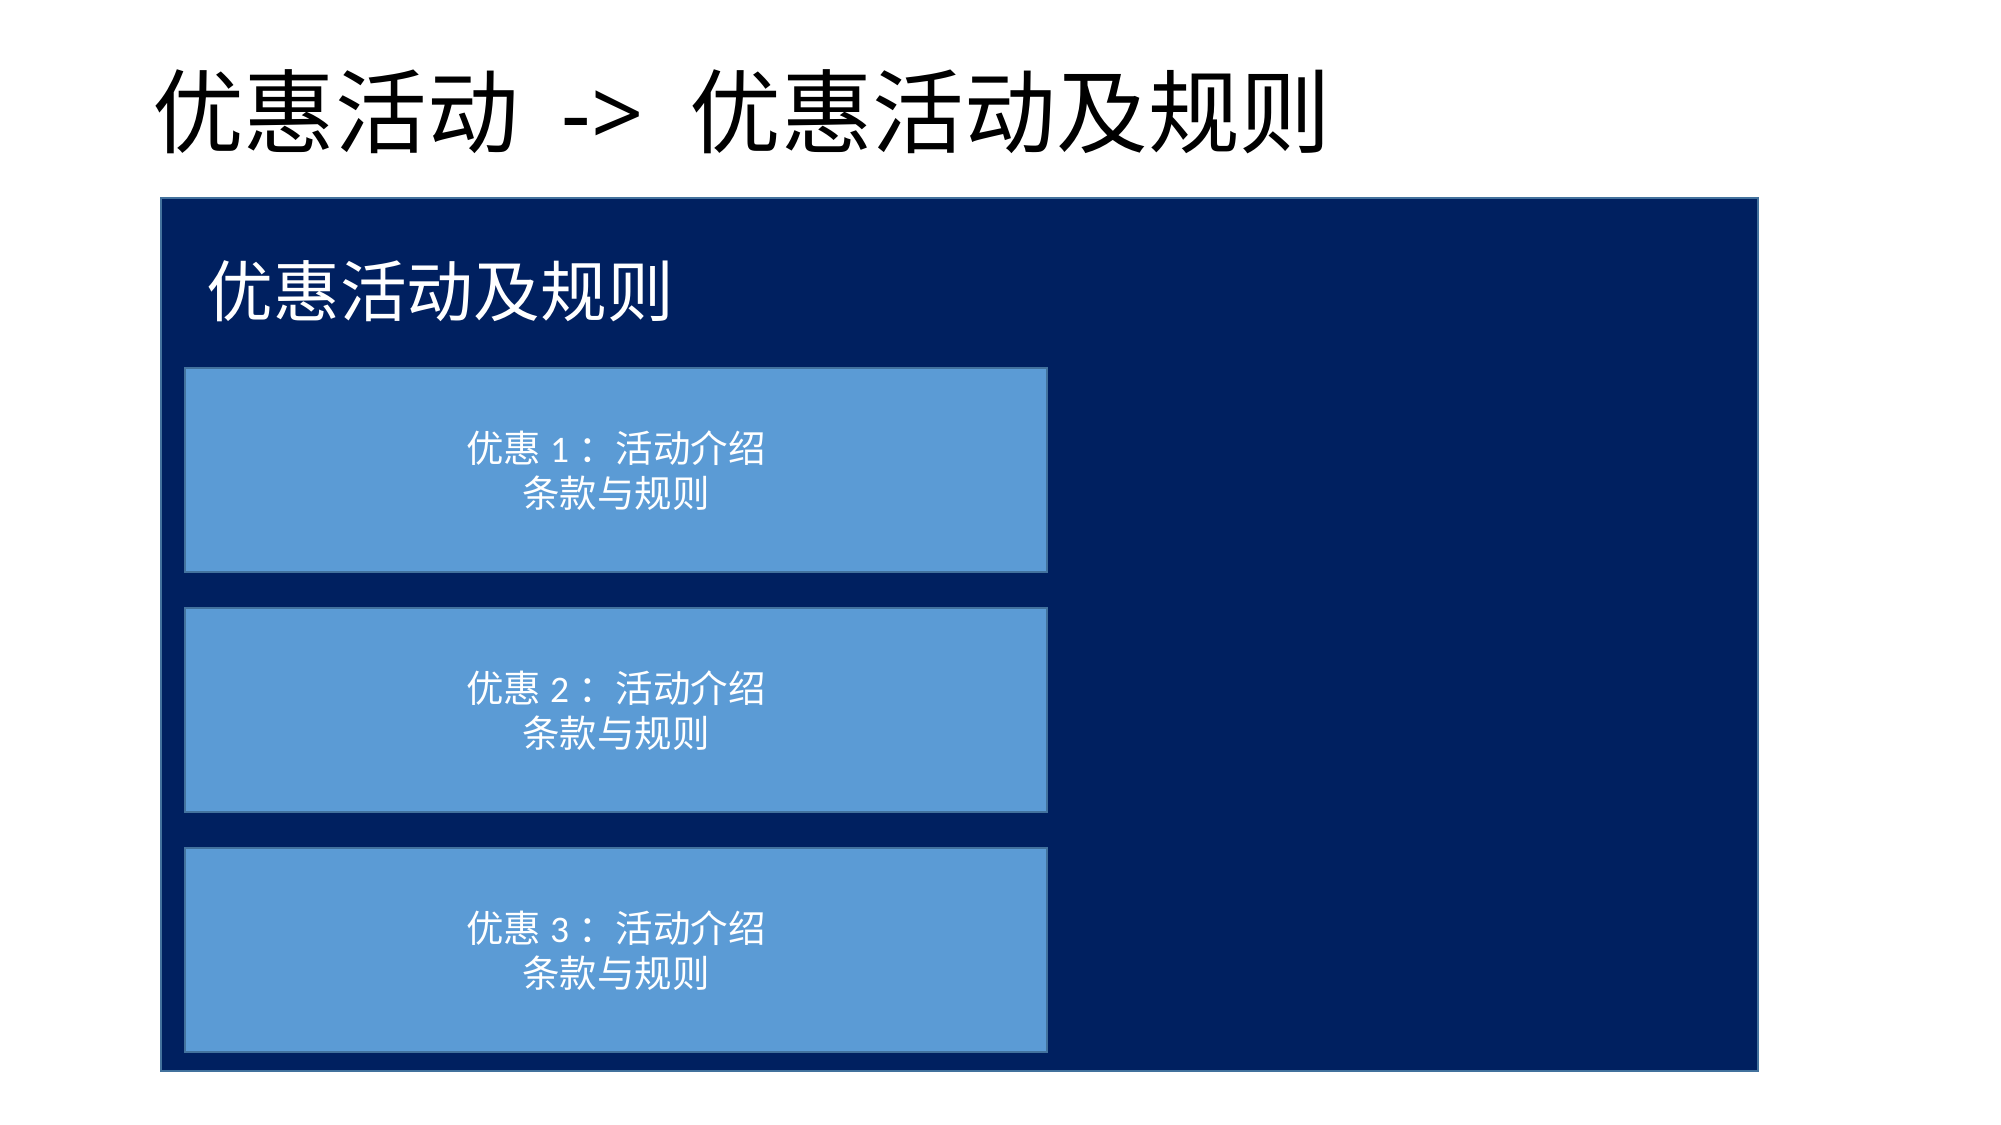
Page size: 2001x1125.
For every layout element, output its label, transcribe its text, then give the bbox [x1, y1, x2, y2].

text_box 优惠活动 -> 优惠活动及规则 [137, 59, 1863, 278]
text_box 优惠3：活动介绍 条款与规则 [184, 847, 1048, 1053]
text_box 优惠1：活动介绍 条款与规则 [184, 367, 1048, 573]
text_box 优惠活动及规则 [160, 197, 1759, 1072]
text_box 优惠2：活动介绍 条款与规则 [184, 607, 1048, 813]
